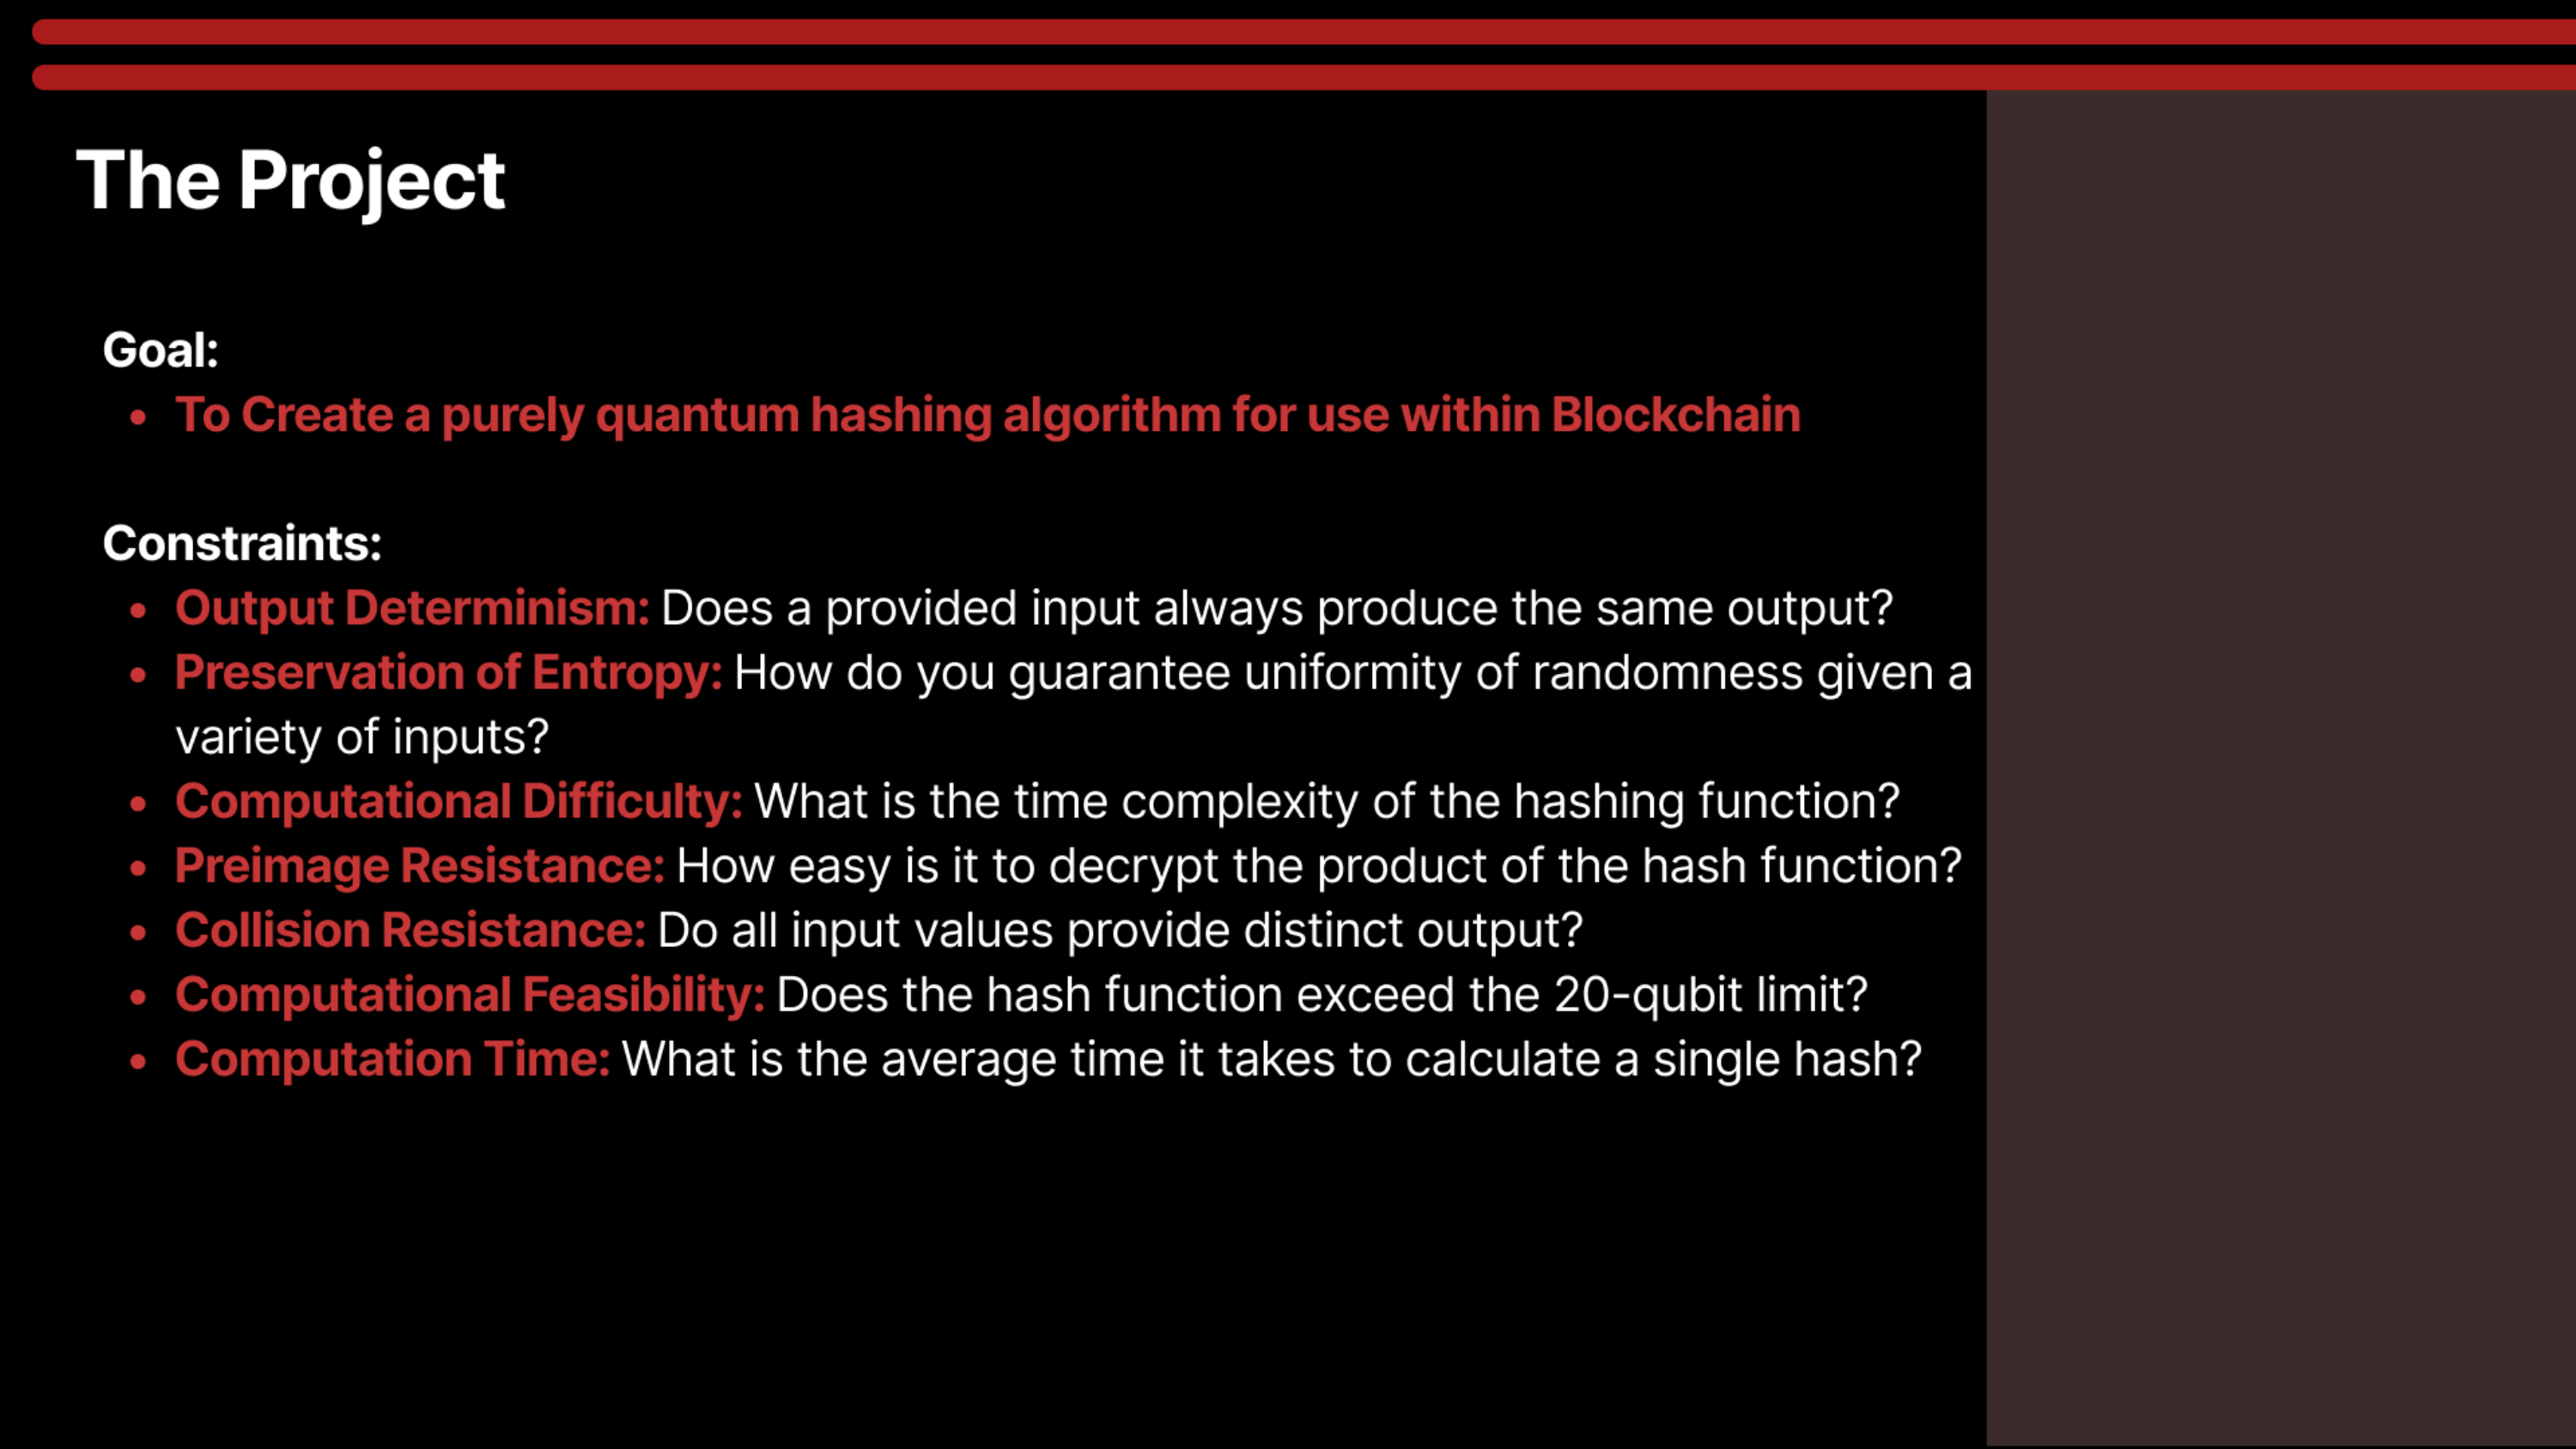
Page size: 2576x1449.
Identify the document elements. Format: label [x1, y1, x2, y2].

text_box [0, 0, 2576, 1449]
